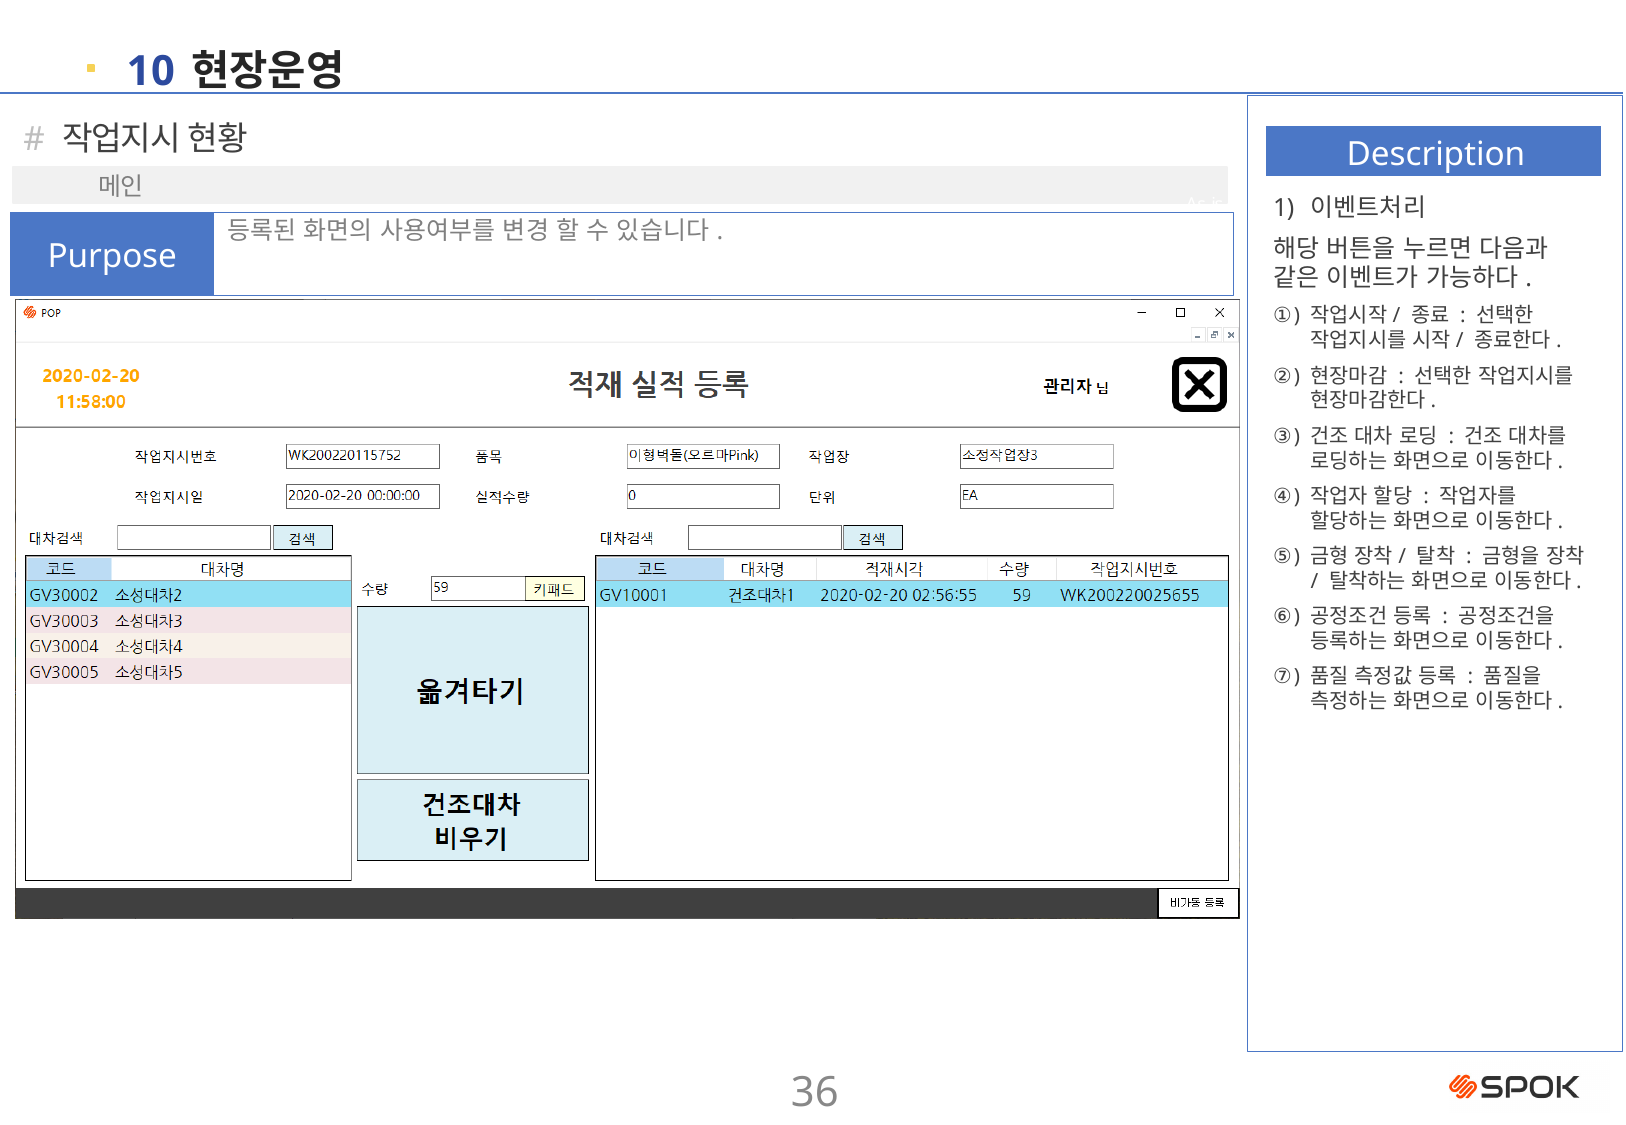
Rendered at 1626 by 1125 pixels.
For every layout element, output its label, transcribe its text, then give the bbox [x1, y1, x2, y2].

picture [1449, 1060, 1610, 1114]
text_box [10, 190, 1234, 327]
picture [15, 299, 1241, 919]
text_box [87, 42, 408, 91]
slide_number 36 [781, 1064, 844, 1116]
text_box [0, 92, 1623, 1052]
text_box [11, 166, 1229, 189]
